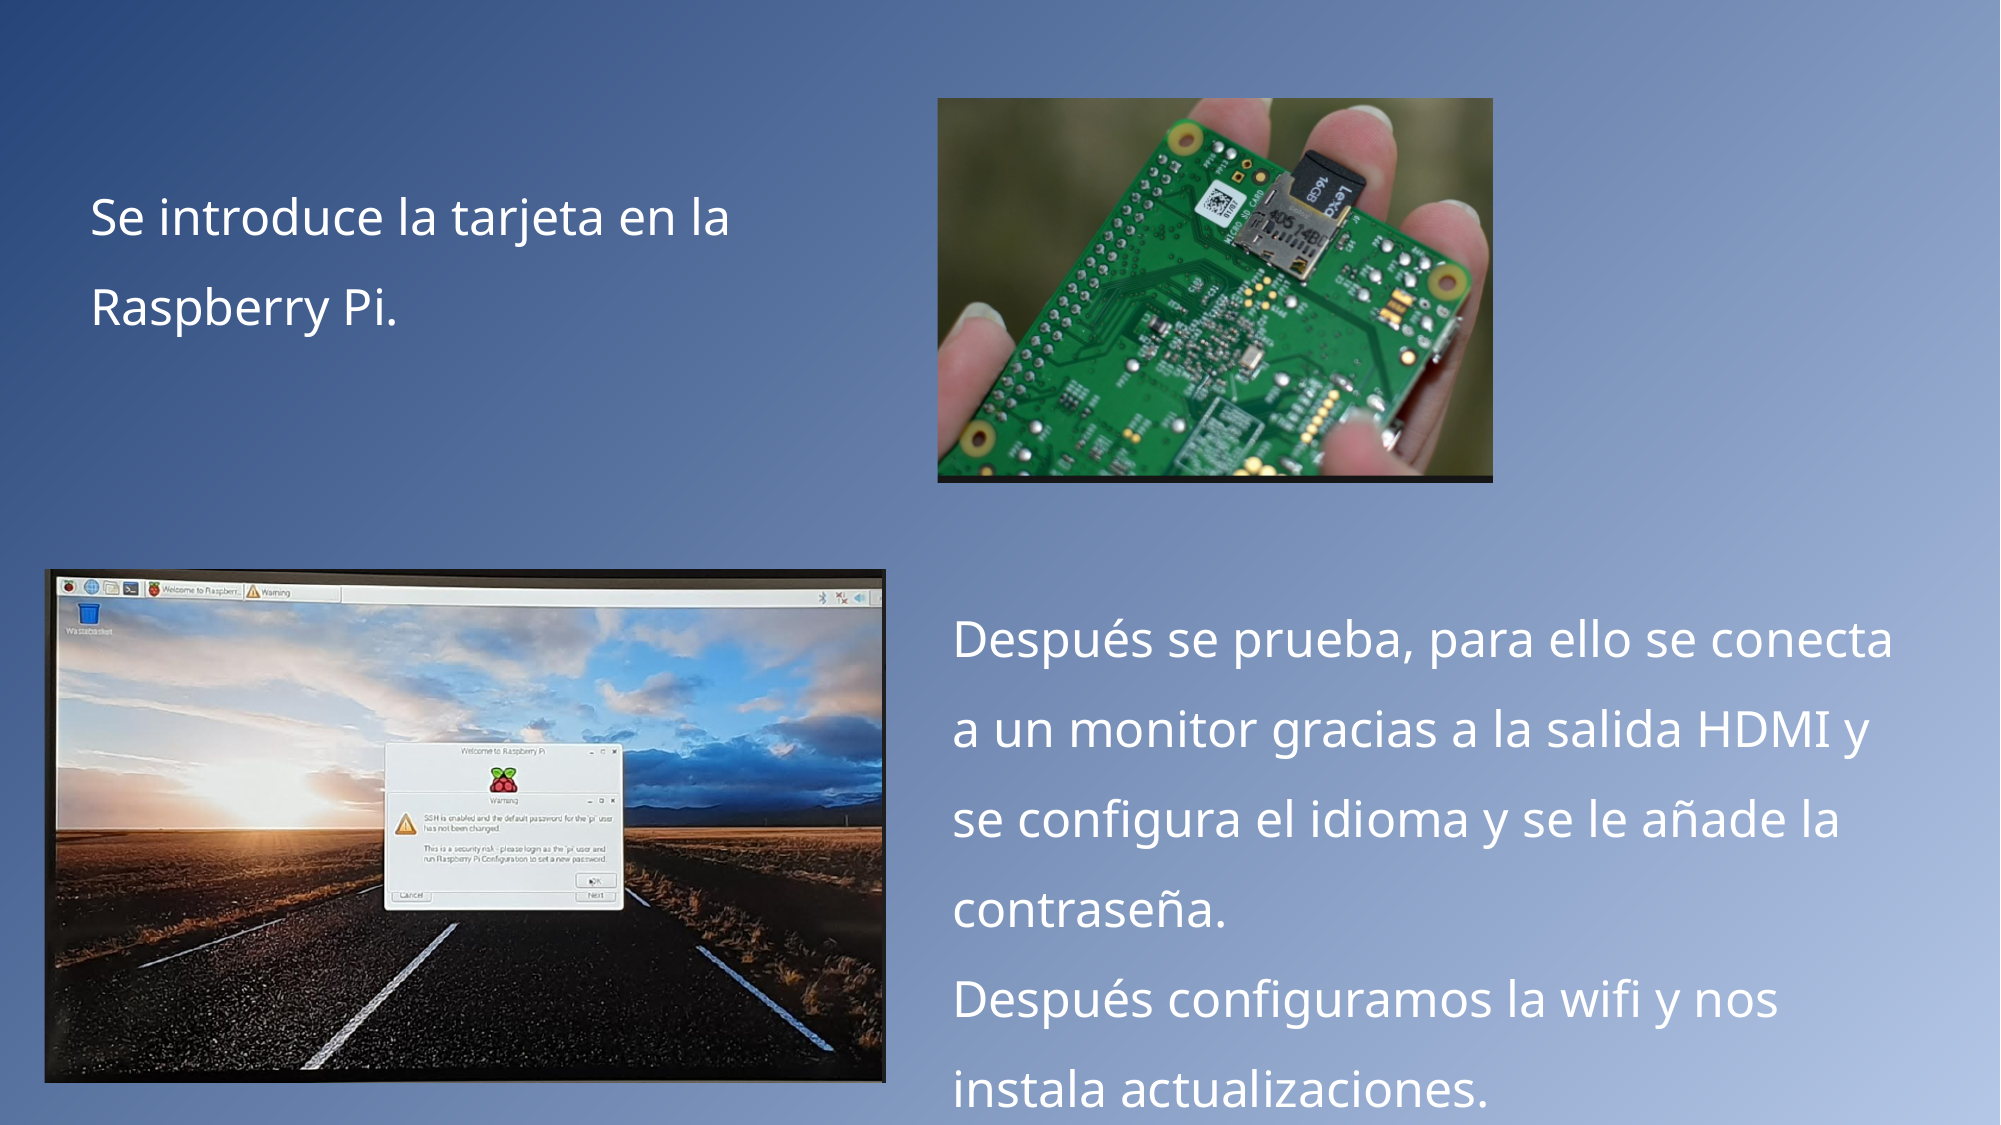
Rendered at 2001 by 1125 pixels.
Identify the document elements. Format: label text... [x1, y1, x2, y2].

picture [937, 98, 1493, 483]
picture [44, 568, 886, 1083]
text_box Después se prueba, para ello se conecta a un monitor gracias a la salida HDMI y se configura el idioma y se le añade la contraseña. Después configuramos la wifi y nos instala actualizaciones. [937, 570, 1938, 1125]
text_box Se introduce la tarjeta en la Raspberry Pi. [75, 147, 754, 343]
